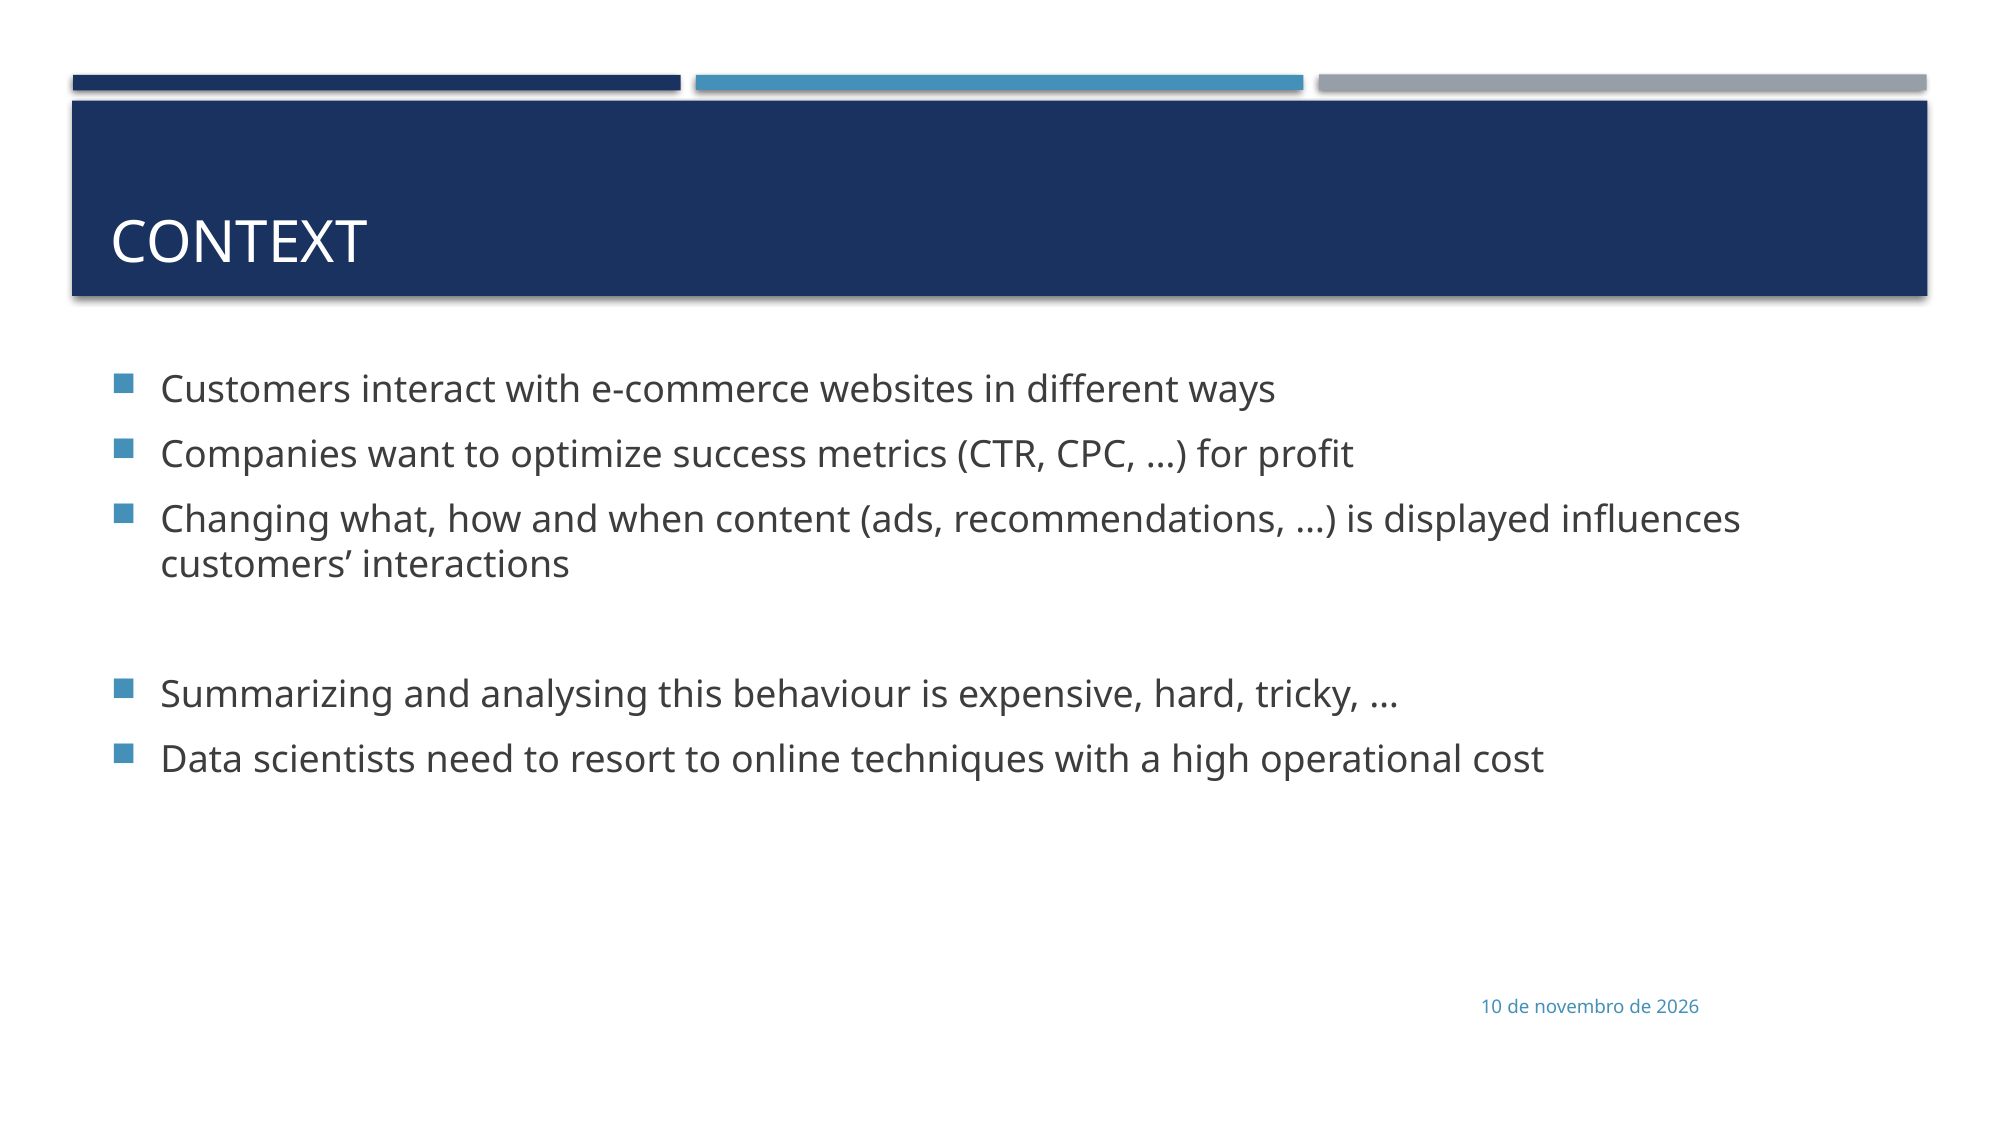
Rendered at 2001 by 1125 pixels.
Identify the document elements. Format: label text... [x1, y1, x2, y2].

title Context [95, 115, 1905, 282]
slide_number 3 de fevereiro de 2016 [1247, 977, 1715, 1037]
list Customers interact with e-commerce websites in different ways Companies want to optimize success metrics (CTR, CPC, …) for profit Changing what, how and when content (ads, recommendations, …) is displayed influences customers’ interactions Summarizing and analysing this behaviour is expensive, hard, tricky, … Data scientists need to resort to online techniques with a high operational cost [95, 357, 1905, 962]
